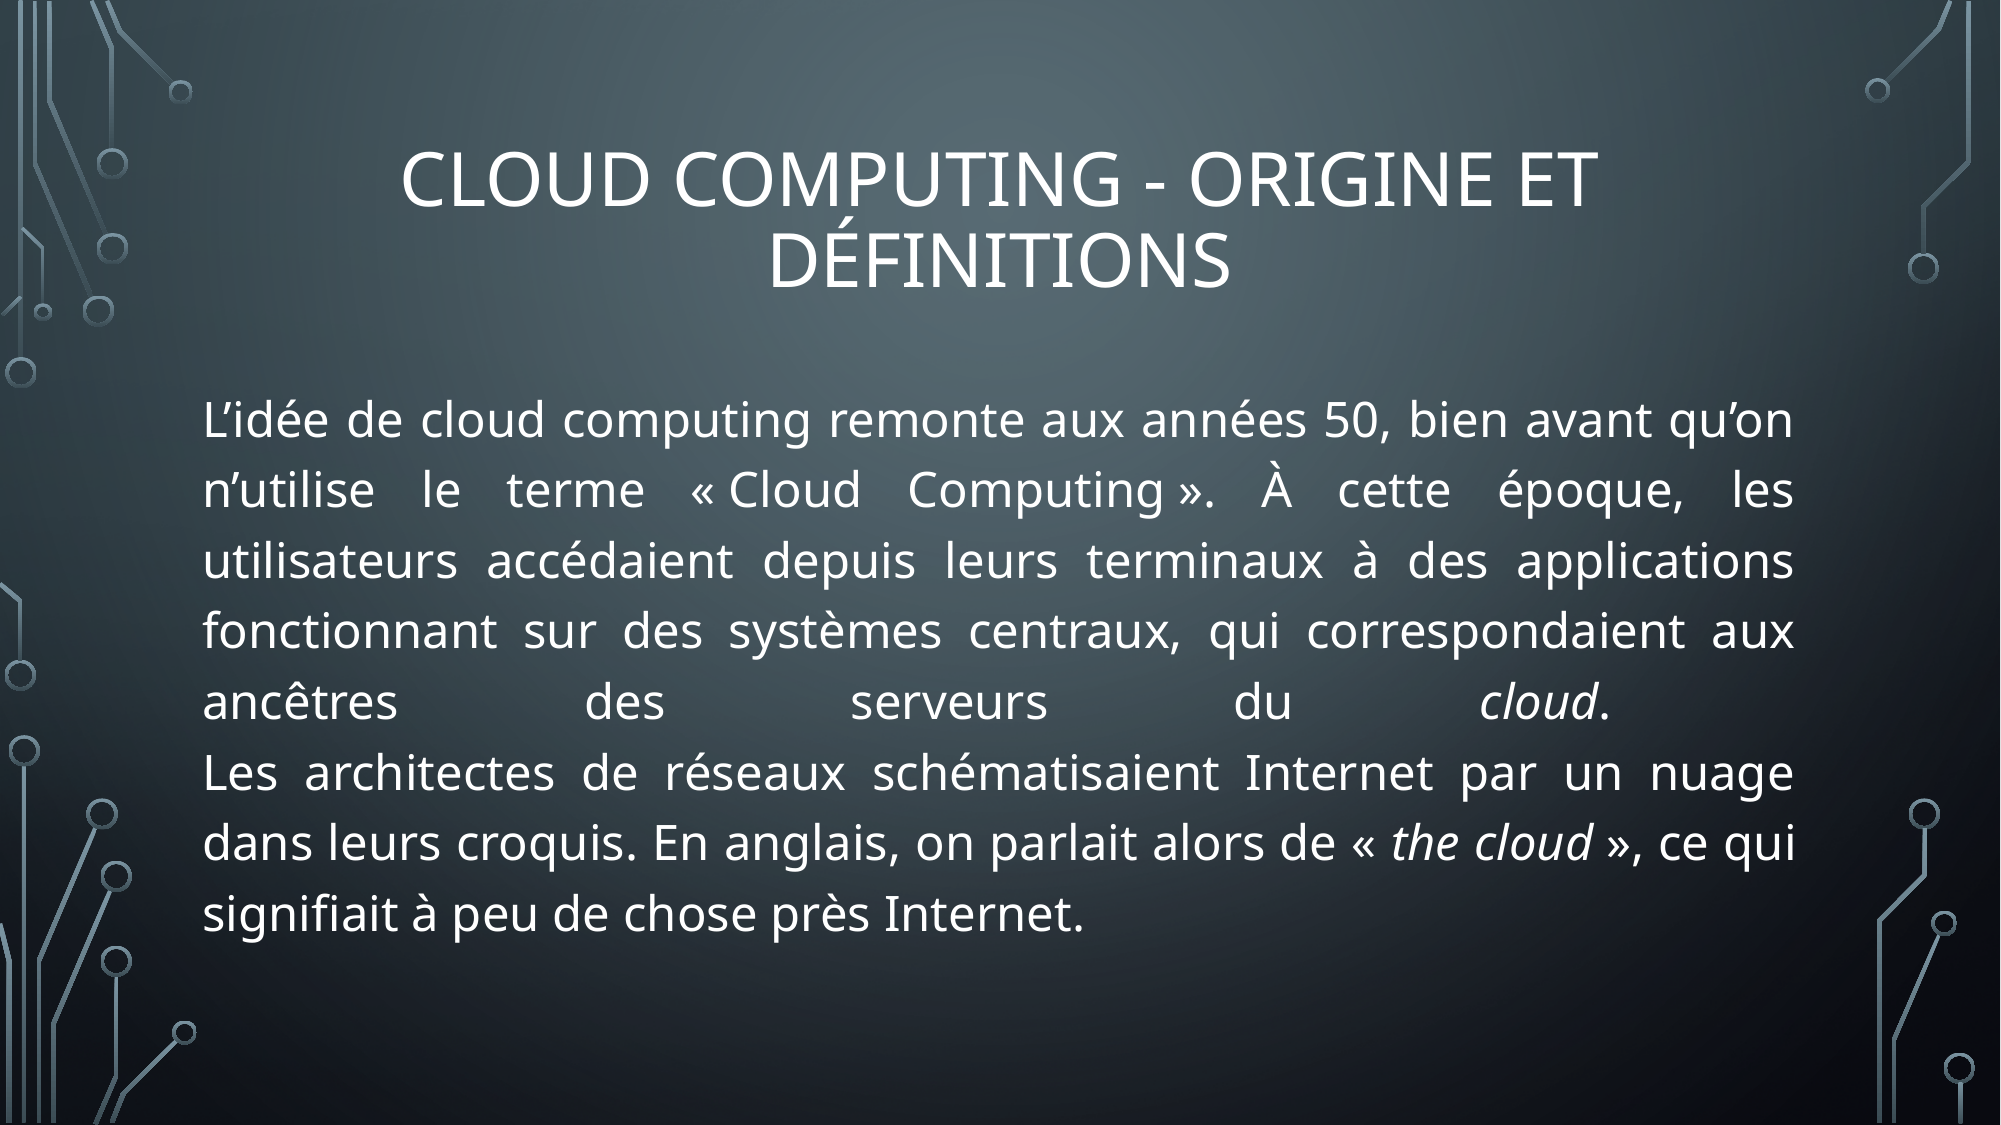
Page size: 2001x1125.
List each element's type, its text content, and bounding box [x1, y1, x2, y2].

title CLOUD COMPUTING - Origine et définitions [187, 101, 1813, 344]
list L’idée de cloud computing remonte aux années 50, bien avant qu’on n’utilise le terme « Cloud Computing ». À cette époque, les utilisateurs accédaient depuis leurs terminaux à des applications fonctionnant sur des systèmes centraux, qui correspondaient aux ancêtres des serveurs du cloud. Les architectes de réseaux schématisaient Internet par un nuage dans leurs croquis. En anglais, on parlait alors de « the cloud », ce qui signifiait à peu de chose près Internet. [187, 369, 1813, 950]
